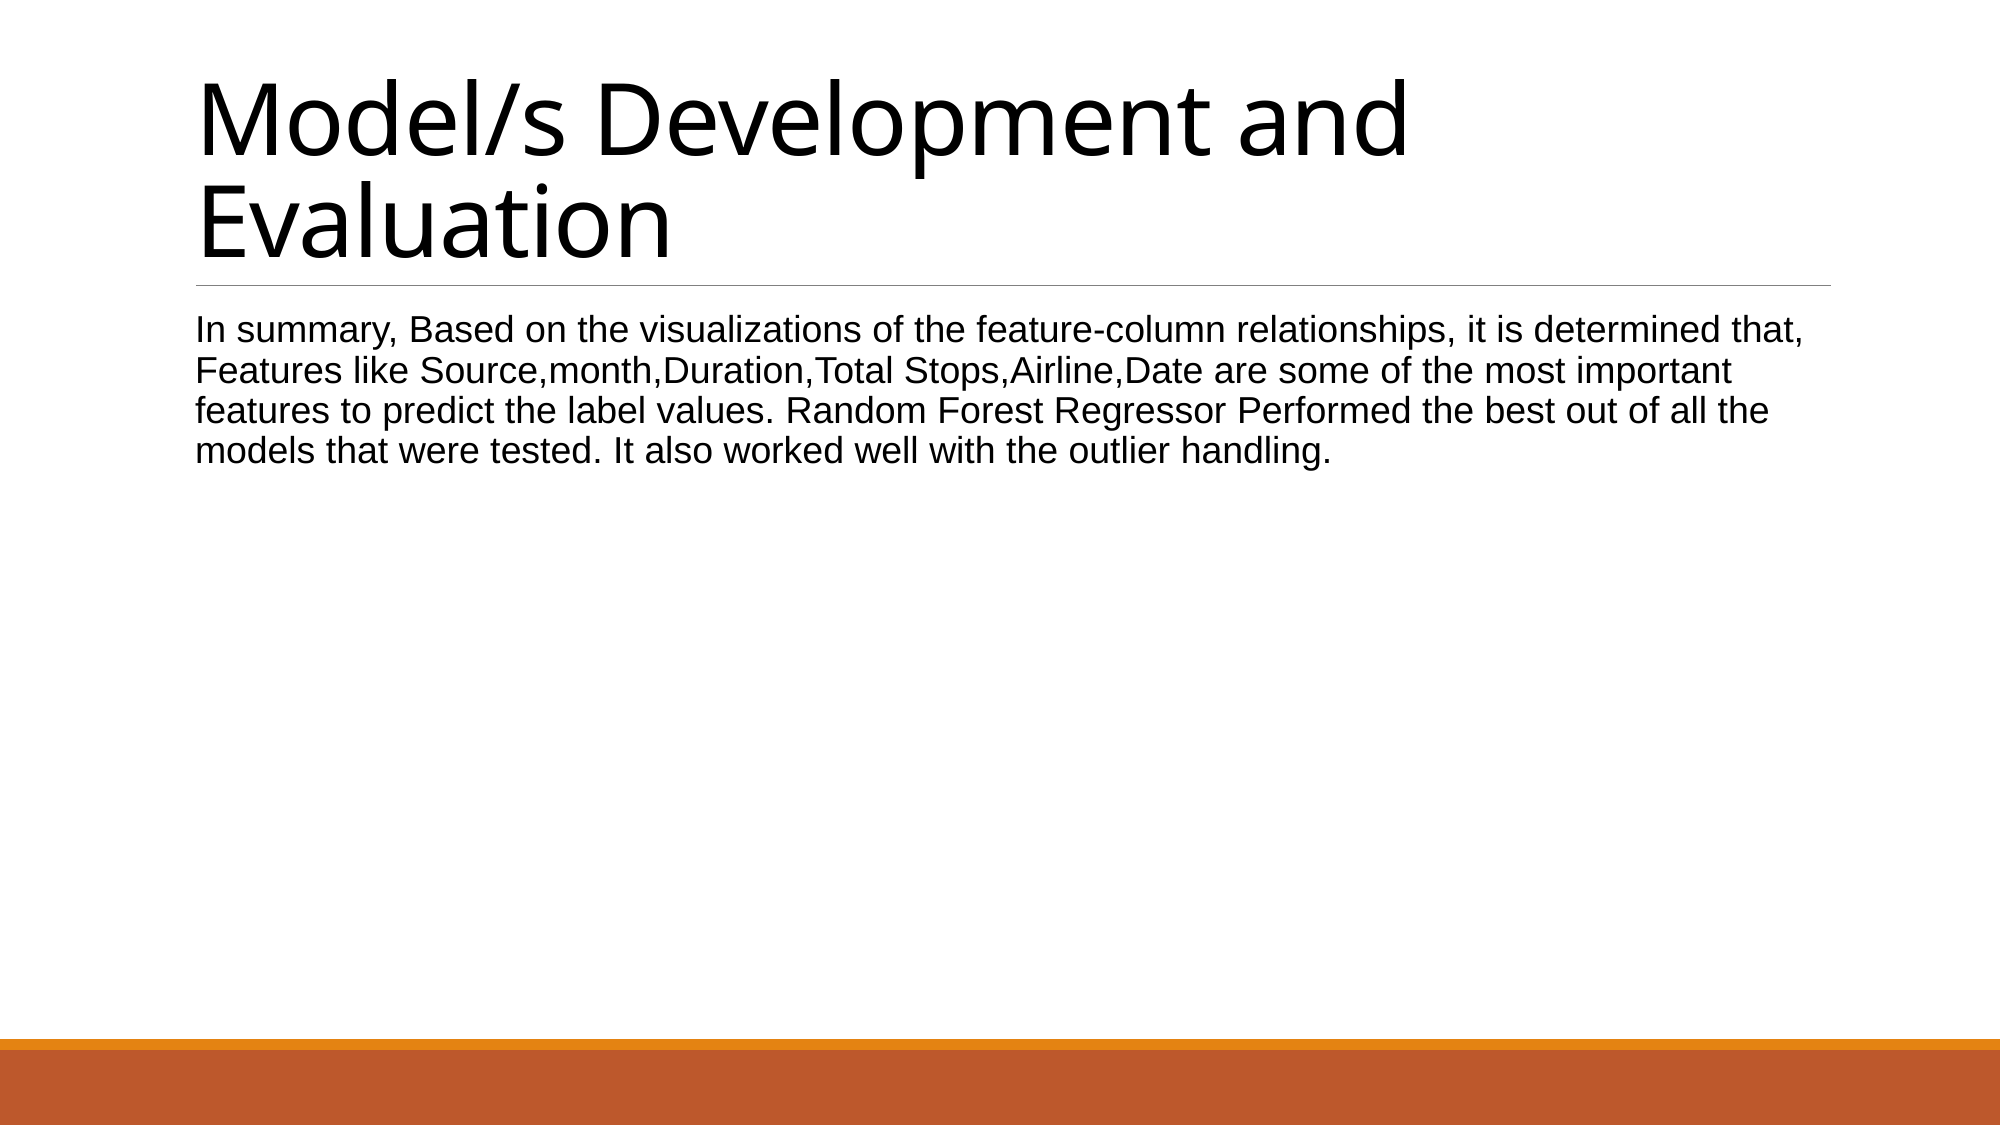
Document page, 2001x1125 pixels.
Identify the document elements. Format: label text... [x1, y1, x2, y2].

title Model/s Development and Evaluation [180, 47, 1830, 285]
list In summary, Based on the visualizations of the feature-column relationships, it is determined that, Features like Source,month,Duration,Total Stops,Airline,Date are some of the most important features to predict the label values. Random Forest Regressor Performed the best out of all the models that were tested. It also worked well with the outlier handling. [180, 302, 1830, 963]
